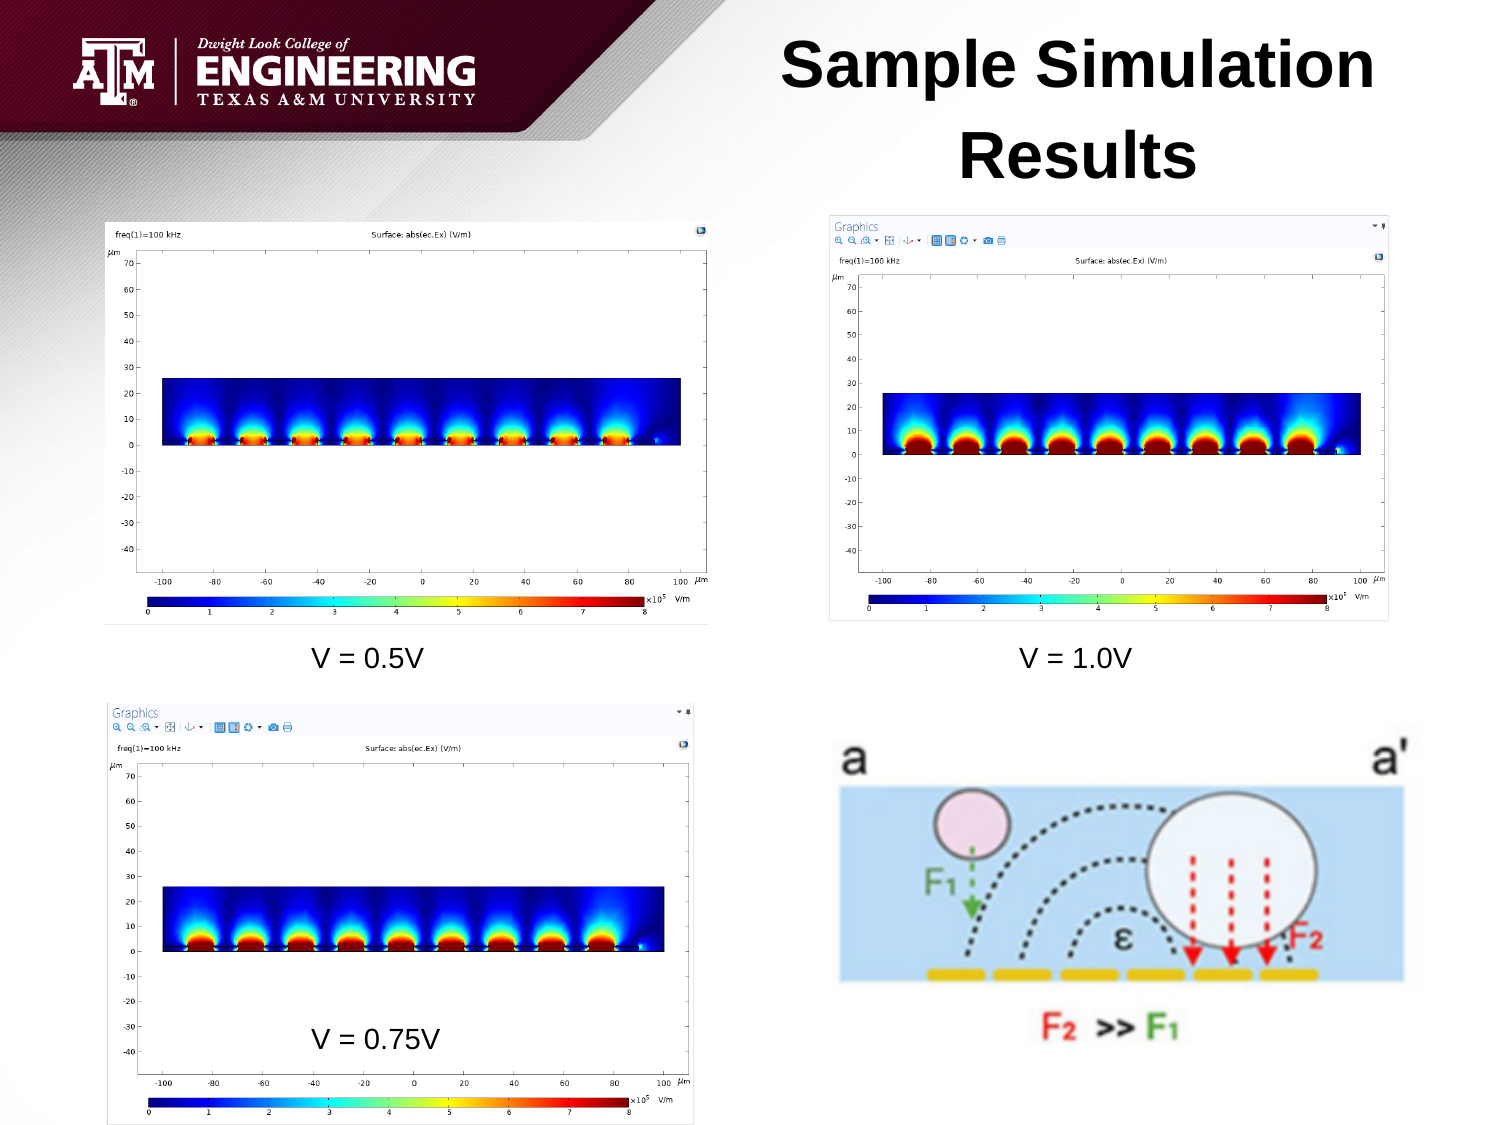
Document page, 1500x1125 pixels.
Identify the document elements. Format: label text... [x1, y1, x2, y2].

text_box V = 0.5V [296, 633, 629, 690]
text_box V = 1.0V [1004, 632, 1337, 690]
picture [0, 0, 1500, 1125]
title Sample Simulation Results [657, 34, 1500, 167]
